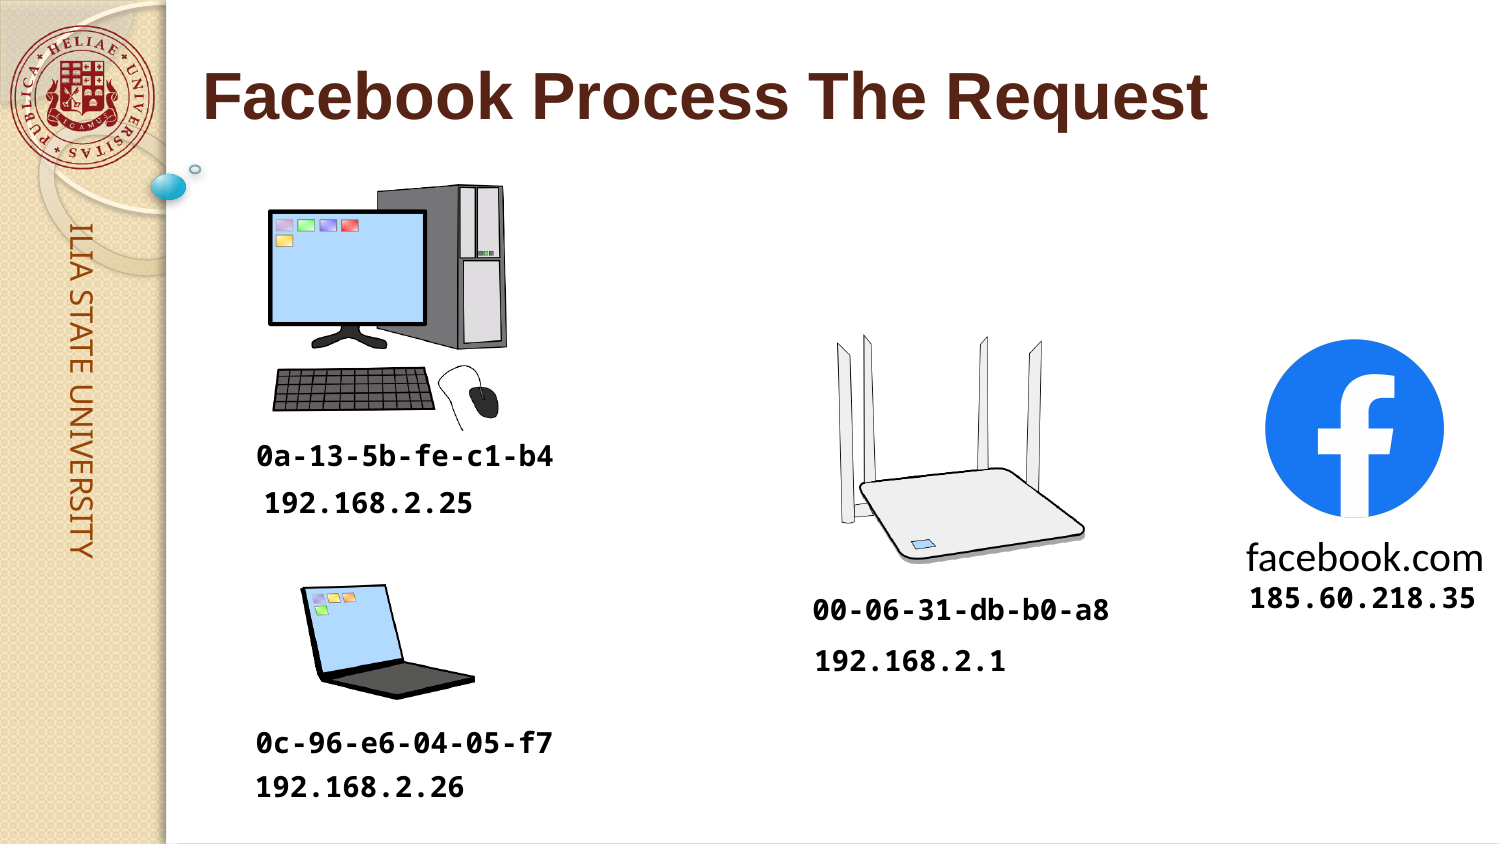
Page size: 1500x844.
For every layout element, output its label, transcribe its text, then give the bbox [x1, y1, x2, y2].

picture [268, 184, 507, 431]
picture [8, 22, 157, 173]
text_box 0a-13-5b-fe-c1-b4 [241, 430, 569, 481]
text_box 0c-96-e6-04-05-f7 [240, 716, 569, 767]
title Facebook Process The Request [187, 34, 1463, 141]
text_box facebook.com [1231, 545, 1500, 588]
text_box 00-06-31-db-b0-a8 [797, 584, 1125, 634]
text_box 192.168.2.26 [240, 761, 480, 811]
text_box 192.168.2.1 [799, 634, 1022, 685]
picture [837, 334, 1086, 565]
text_box 192.168.2.25 [248, 476, 489, 527]
text_box ILIA STATE UNIVERSITY [56, 209, 110, 825]
picture [1187, 323, 1500, 534]
text_box 185.60.218.35 [1233, 571, 1492, 622]
picture [299, 584, 476, 700]
